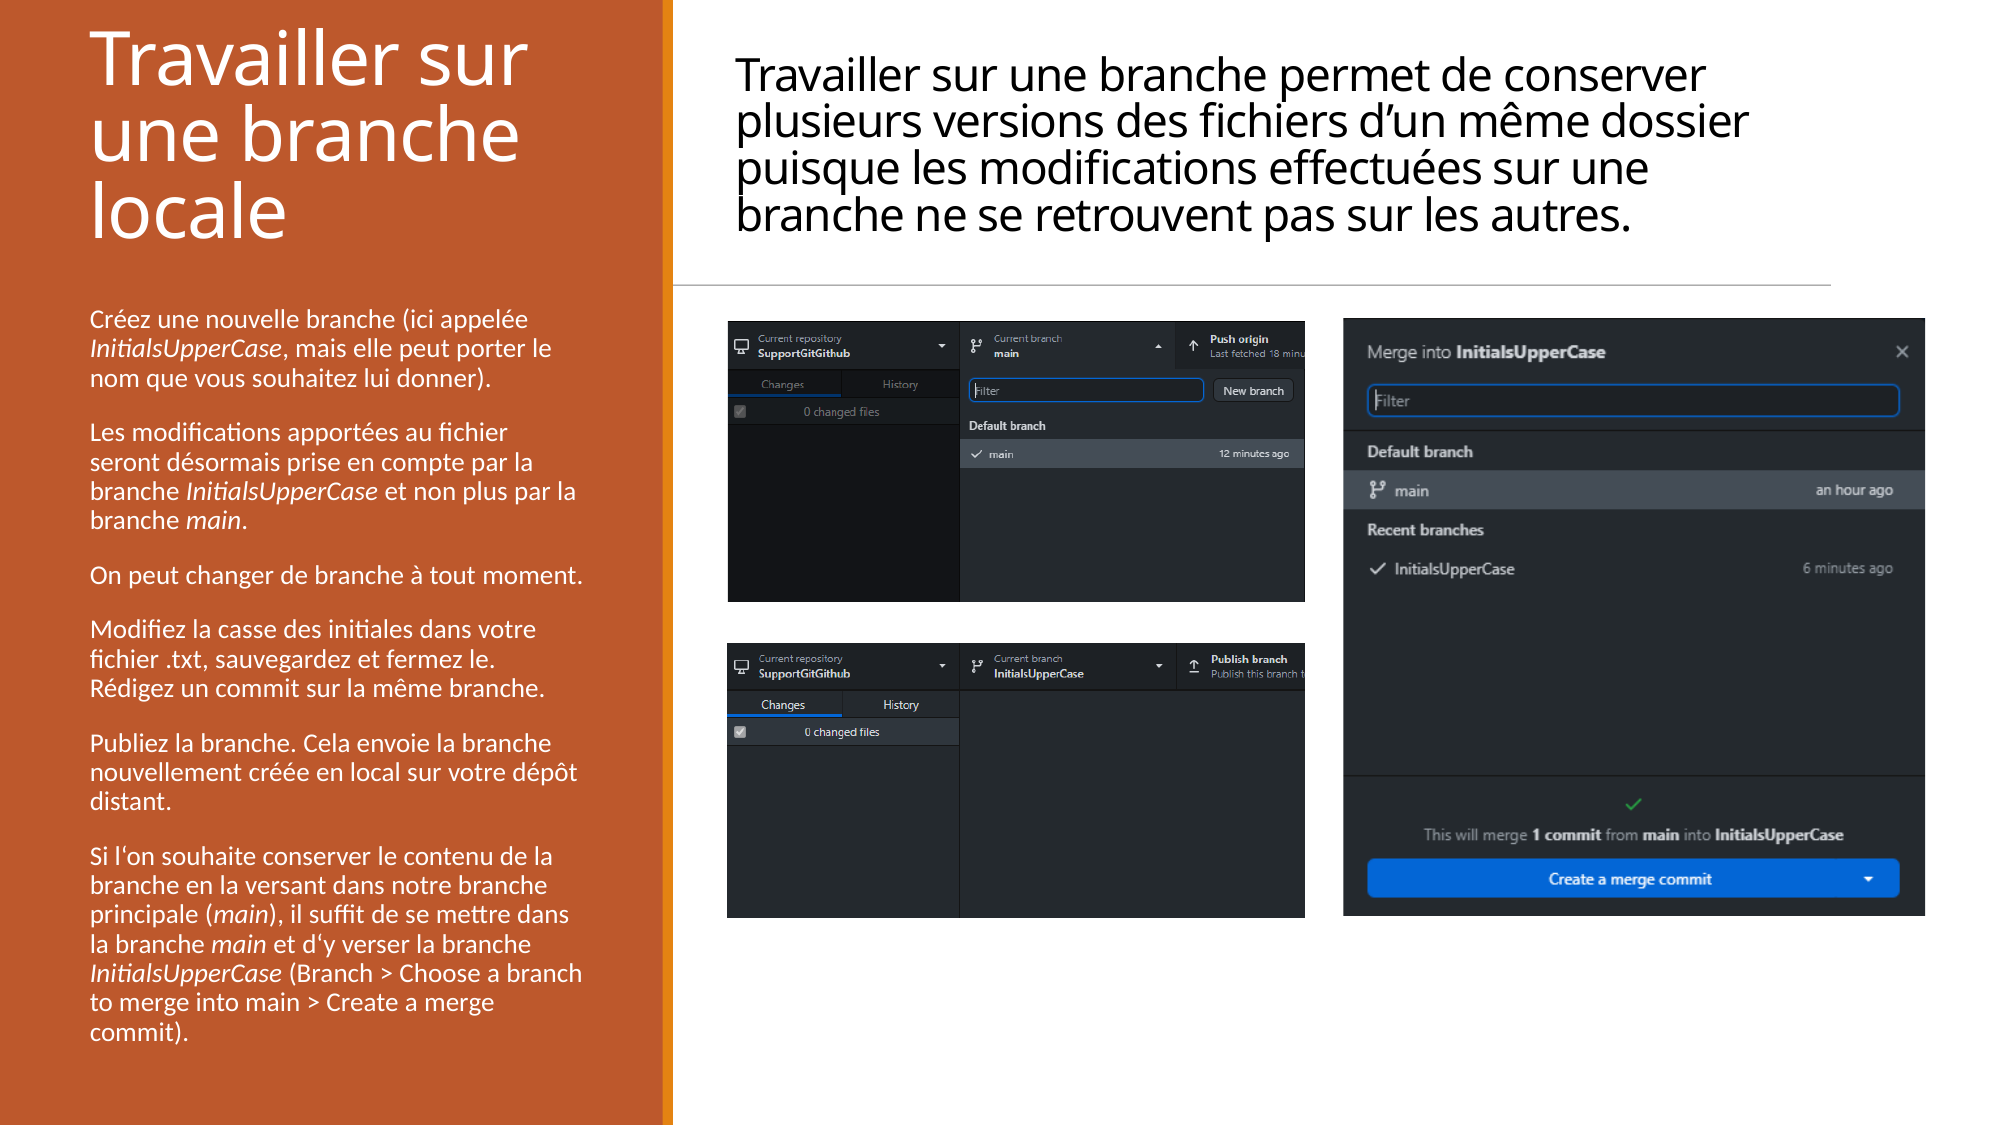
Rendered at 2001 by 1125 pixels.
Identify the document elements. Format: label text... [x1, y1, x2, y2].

picture [727, 643, 1306, 918]
text_box Créez une nouvelle branche (ici appelée InitialsUpperCase, mais elle peut porter le nom que vous souhaitez lui donner). Les modifications apportées au fichier seront désormais prise en compte par la branche InitialsUpperCase et non plus par la branche main. On peut changer de branche à tout moment. Modifiez la casse des initiales dans votre fichier .txt, sauvegardez et fermez le. Rédigez un commit sur la même branche. Publiez la branche. Cela envoie la branche nouvellement créée en local sur votre dépôt distant. Si l‘on souhaite conserver le contenu de la branche en la versant dans notre branche principale (main), il suffit de se mettre dans la branche main et d‘y verser la branche InitialsUpperCase (Branch > Choose a branch to merge into main > Create a merge commit). [75, 297, 600, 1064]
picture [1343, 318, 1926, 916]
picture [727, 320, 1306, 602]
text_box Travailler sur une branche permet de conserver plusieurs versions des fichiers d’un même dossier puisque les modifications effectuées sur une branche ne se retrouvent pas sur les autres. [720, 77, 1843, 248]
text_box Travailler sur une branche locale [75, 90, 600, 261]
